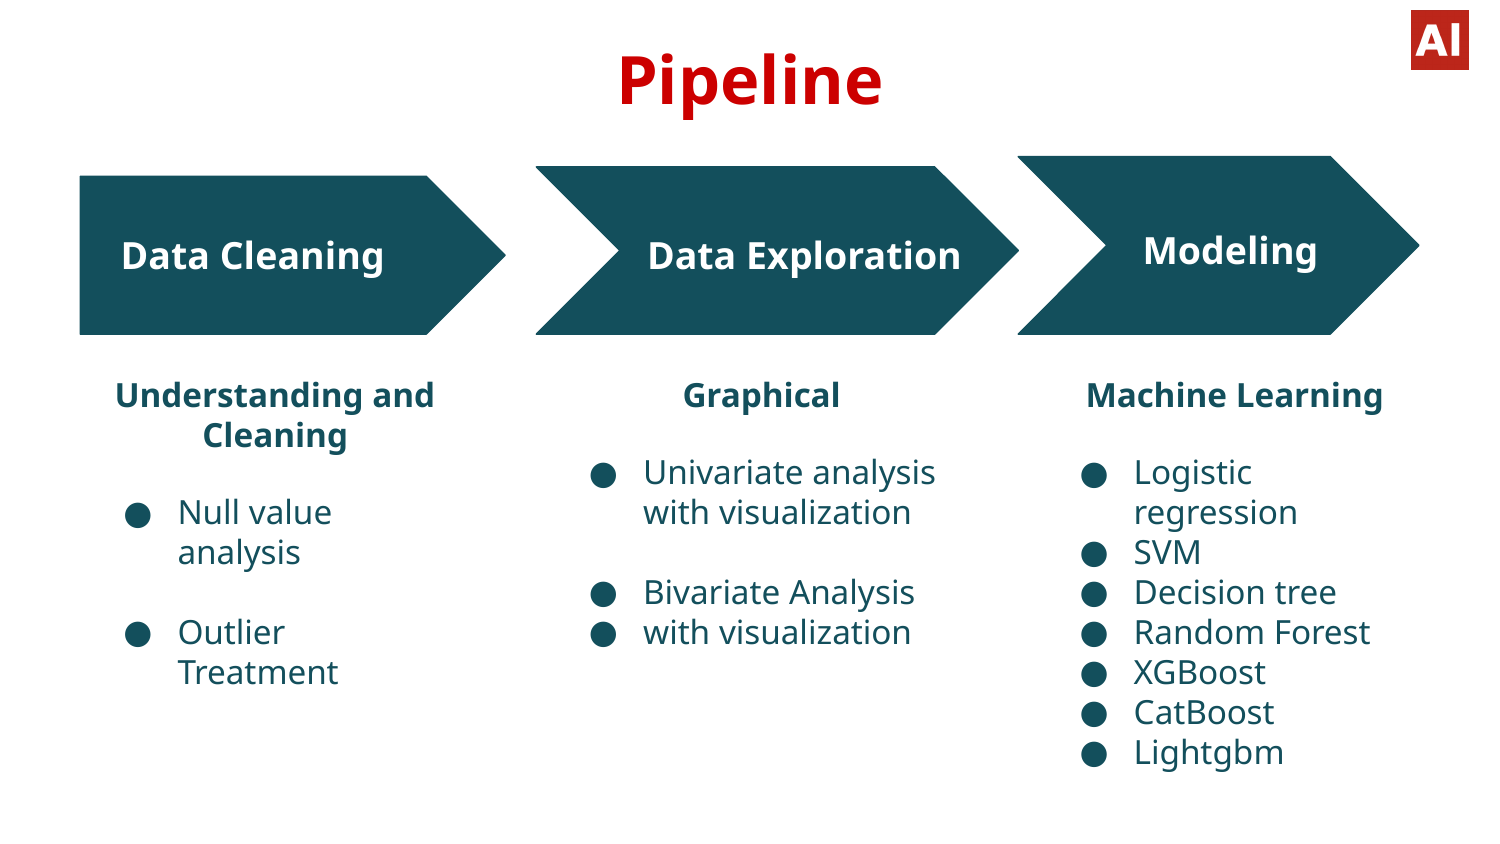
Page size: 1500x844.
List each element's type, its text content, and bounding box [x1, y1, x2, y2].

picture [1411, 10, 1469, 70]
text_box [1018, 156, 1386, 335]
text_box Data Cleaning [105, 217, 427, 293]
text_box Graphical Univariate analysis with visualization Bivariate Analysis with visualization [553, 359, 971, 666]
text_box [536, 166, 985, 335]
text_box Modeling [1127, 212, 1449, 288]
title Pipeline [51, 23, 1449, 117]
text_box Understanding and Cleaning Null value analysis Outlier Treatment [87, 359, 463, 706]
text_box [994, 226, 1019, 275]
text_box Machine Learning Logistic regression SVM Decision tree Random Forest XGBoost CatBoost Lightgbm [1043, 359, 1427, 786]
text_box Data Exploration [632, 217, 994, 293]
text_box [80, 176, 506, 335]
